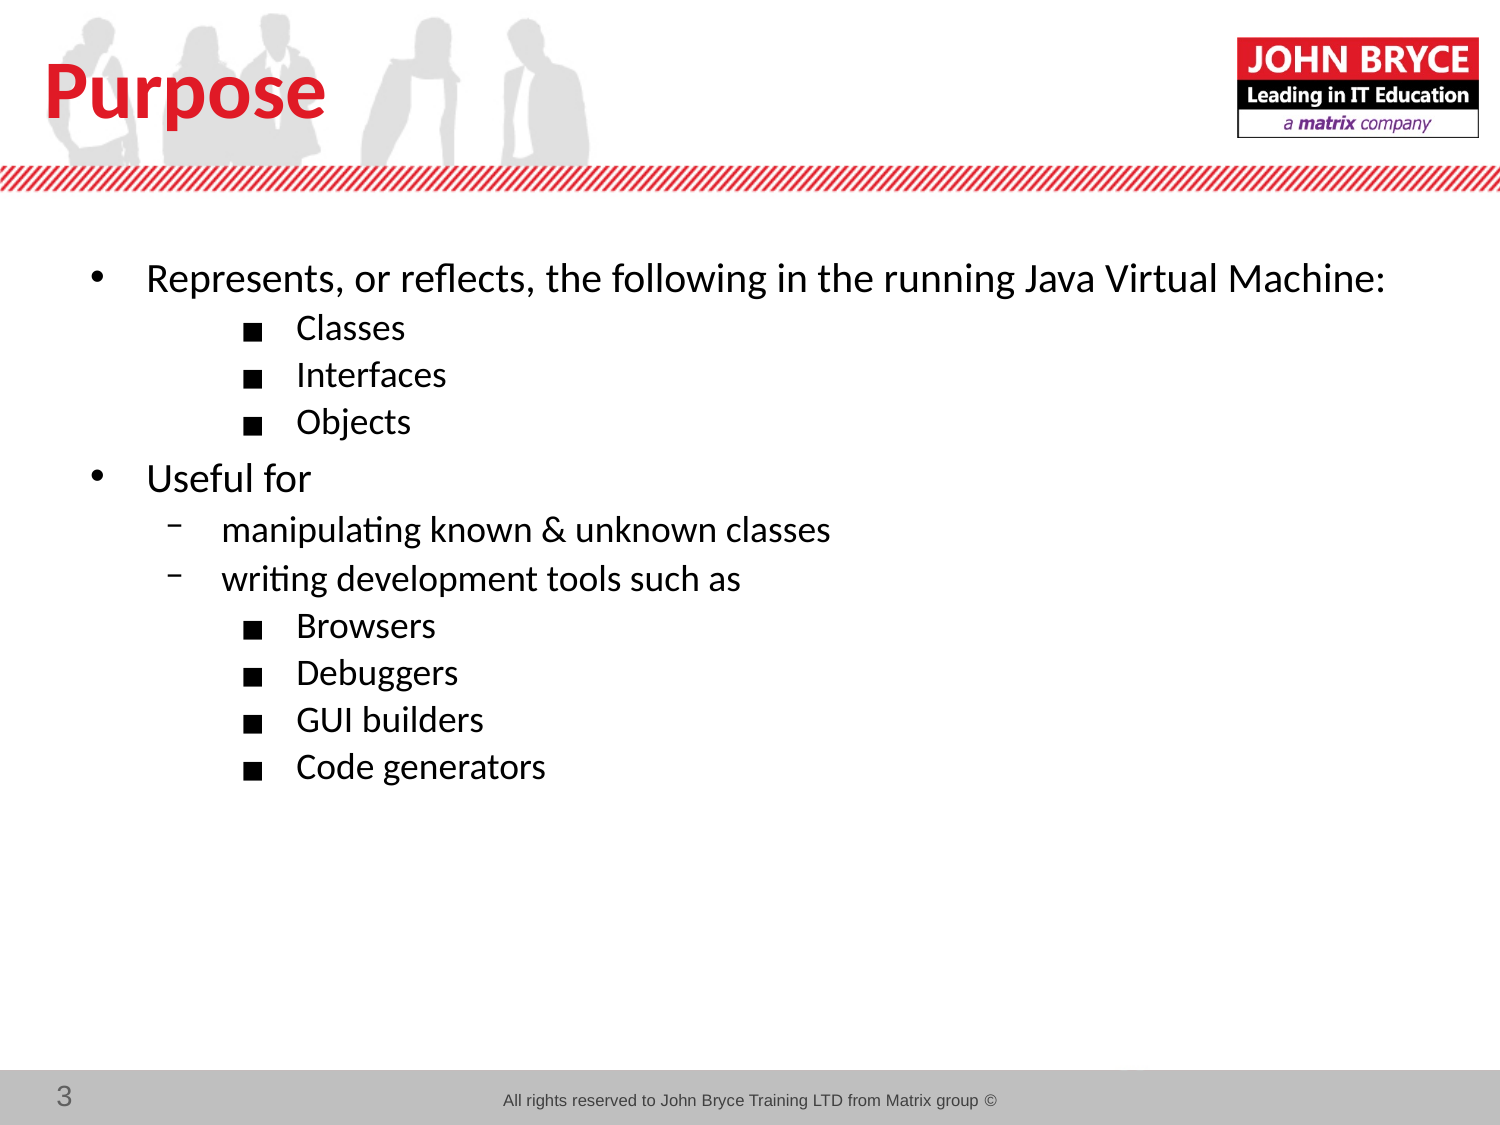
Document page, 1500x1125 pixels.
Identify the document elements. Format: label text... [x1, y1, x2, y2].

title Purpose [29, 21, 1235, 150]
list Represents, or reflects, the following in the running Java Virtual Machine: Classes Interfaces Objects Useful for manipulating known & unknown classes writing development tools such as Browsers Debuggers GUI builders Code generators [75, 243, 1425, 1047]
picture [0, 0, 1500, 1070]
